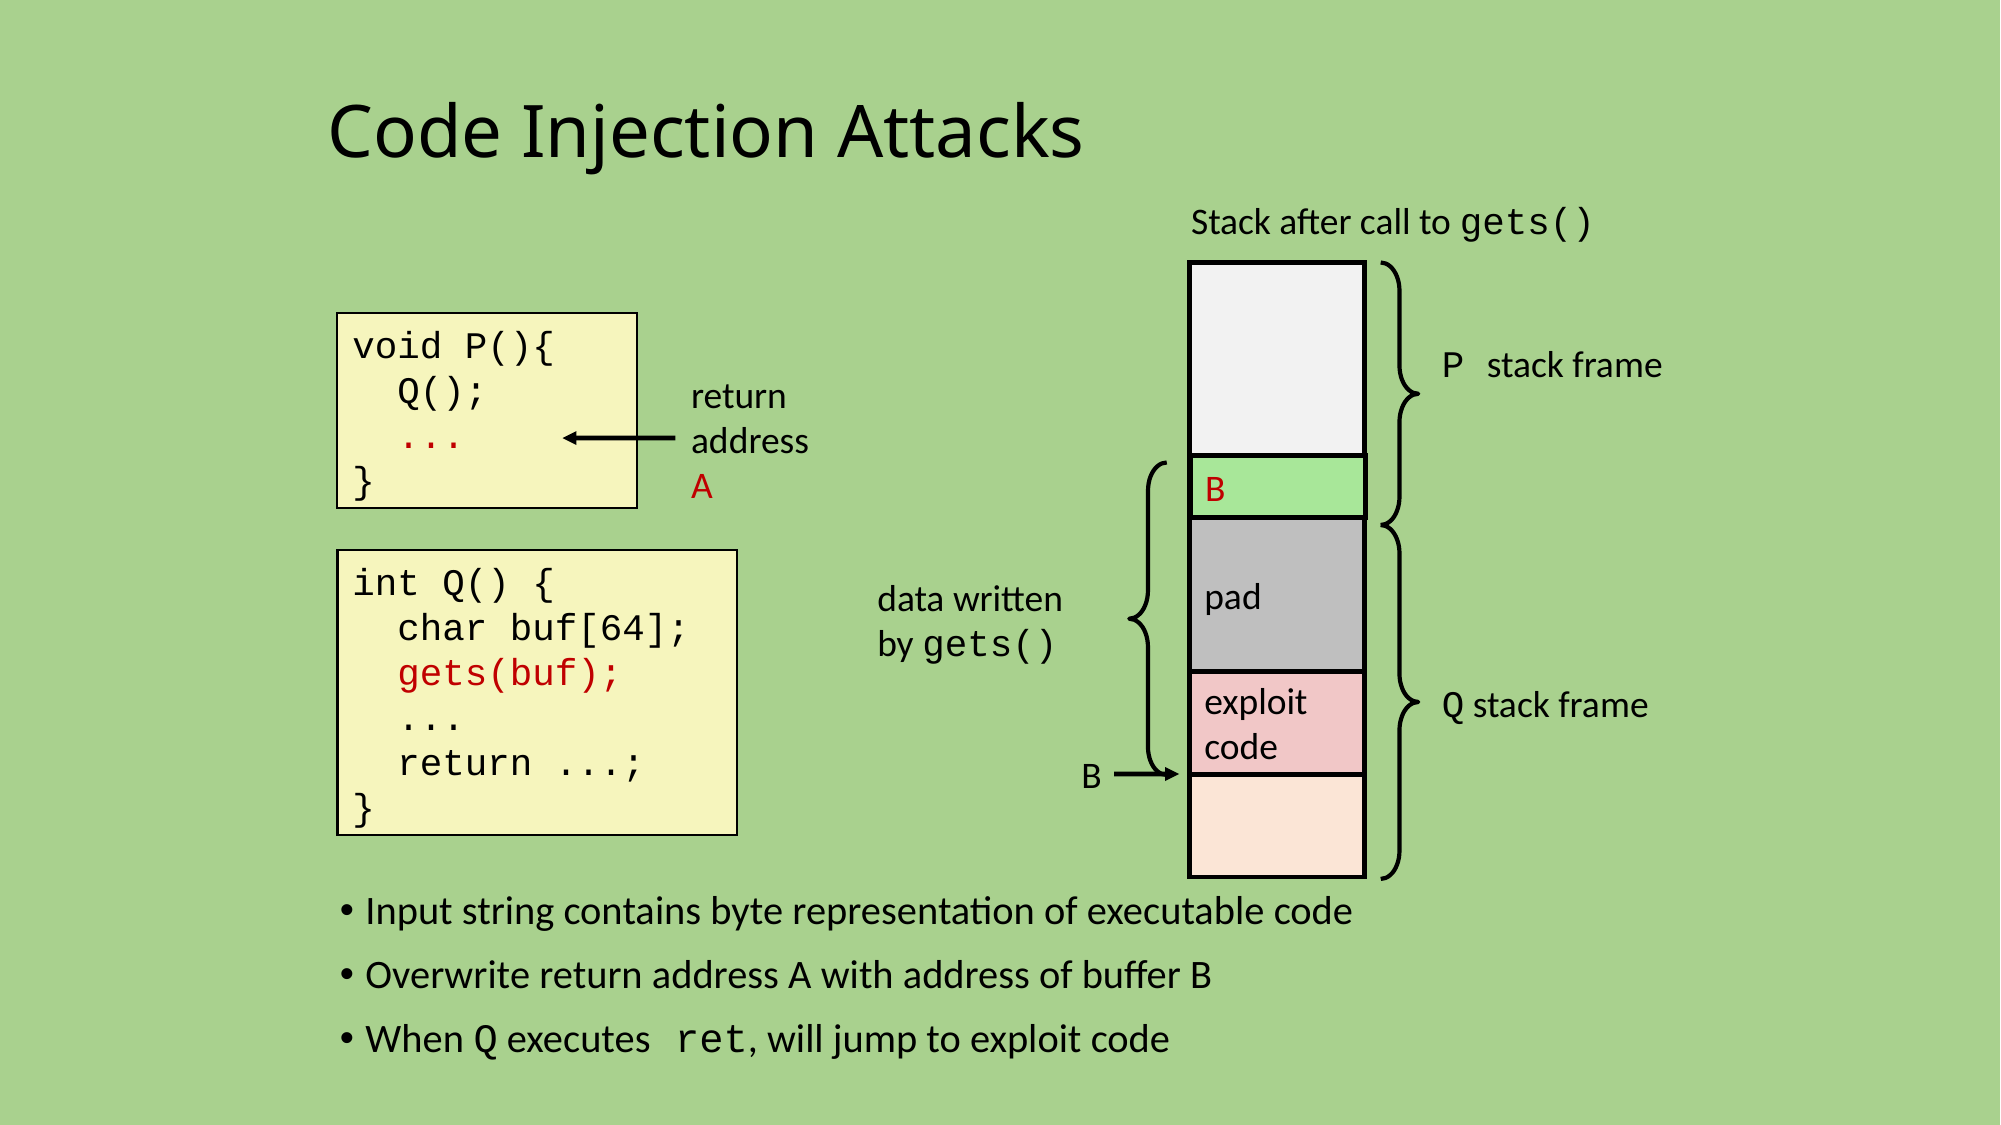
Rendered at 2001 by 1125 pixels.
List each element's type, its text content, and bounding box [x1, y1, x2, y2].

text_box [1189, 262, 1365, 517]
text_box void P(){ Q(); ... } [337, 313, 638, 508]
text_box [1129, 462, 1167, 775]
text_box return address A [676, 363, 825, 514]
text_box P stack frame [1427, 332, 1678, 393]
list Input string contains byte representation of executable code Overwrite return address A with address of buffer B When Q executes ret, will jump to exploit code [324, 881, 1680, 1070]
text_box Stack after call to gets() [1176, 189, 1610, 249]
text_box exploit code [1189, 672, 1365, 775]
text_box data written by gets() [862, 566, 1088, 672]
text_box B [1190, 455, 1366, 518]
text_box int Q() { char buf[64]; gets(buf); ... return ...; } [337, 550, 738, 835]
text_box [1380, 525, 1419, 879]
text_box [562, 431, 676, 445]
title Code Injection Attacks [312, 87, 1675, 182]
text_box [1166, 767, 1180, 781]
text_box B [1066, 743, 1117, 804]
text_box [1380, 262, 1419, 525]
text_box [1189, 775, 1365, 877]
text_box Q stack frame [1427, 672, 1664, 733]
text_box pad [1189, 518, 1365, 672]
